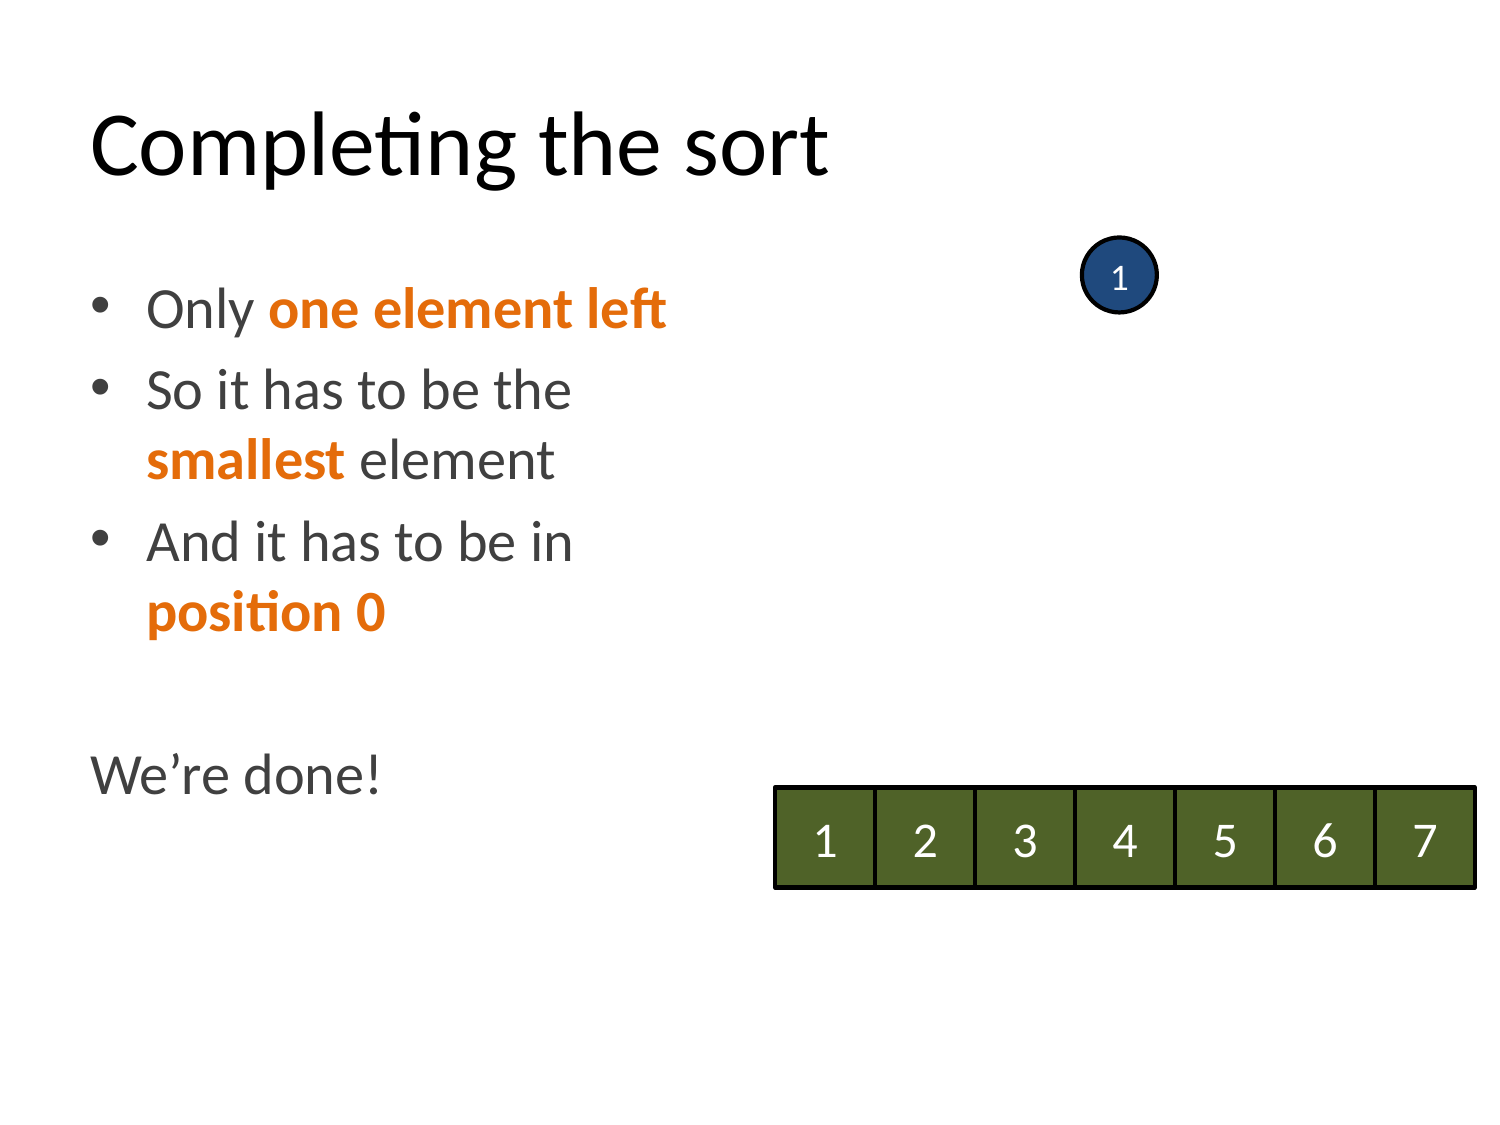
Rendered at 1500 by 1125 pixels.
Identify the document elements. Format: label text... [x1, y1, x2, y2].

title Completing the sort [75, 45, 1425, 233]
text_box 3 [973, 785, 1073, 890]
text_box 6 [1273, 785, 1373, 890]
text_box 7 [1373, 785, 1477, 890]
list Only one element left So it has to be the smallest element And it has to be in position 0 We’re done! [75, 262, 738, 1113]
text_box 2 [873, 785, 973, 890]
text_box 4 [1073, 785, 1173, 890]
text_box 1 [1079, 235, 1159, 315]
text_box 5 [1173, 785, 1273, 890]
text_box 1 [773, 785, 873, 890]
